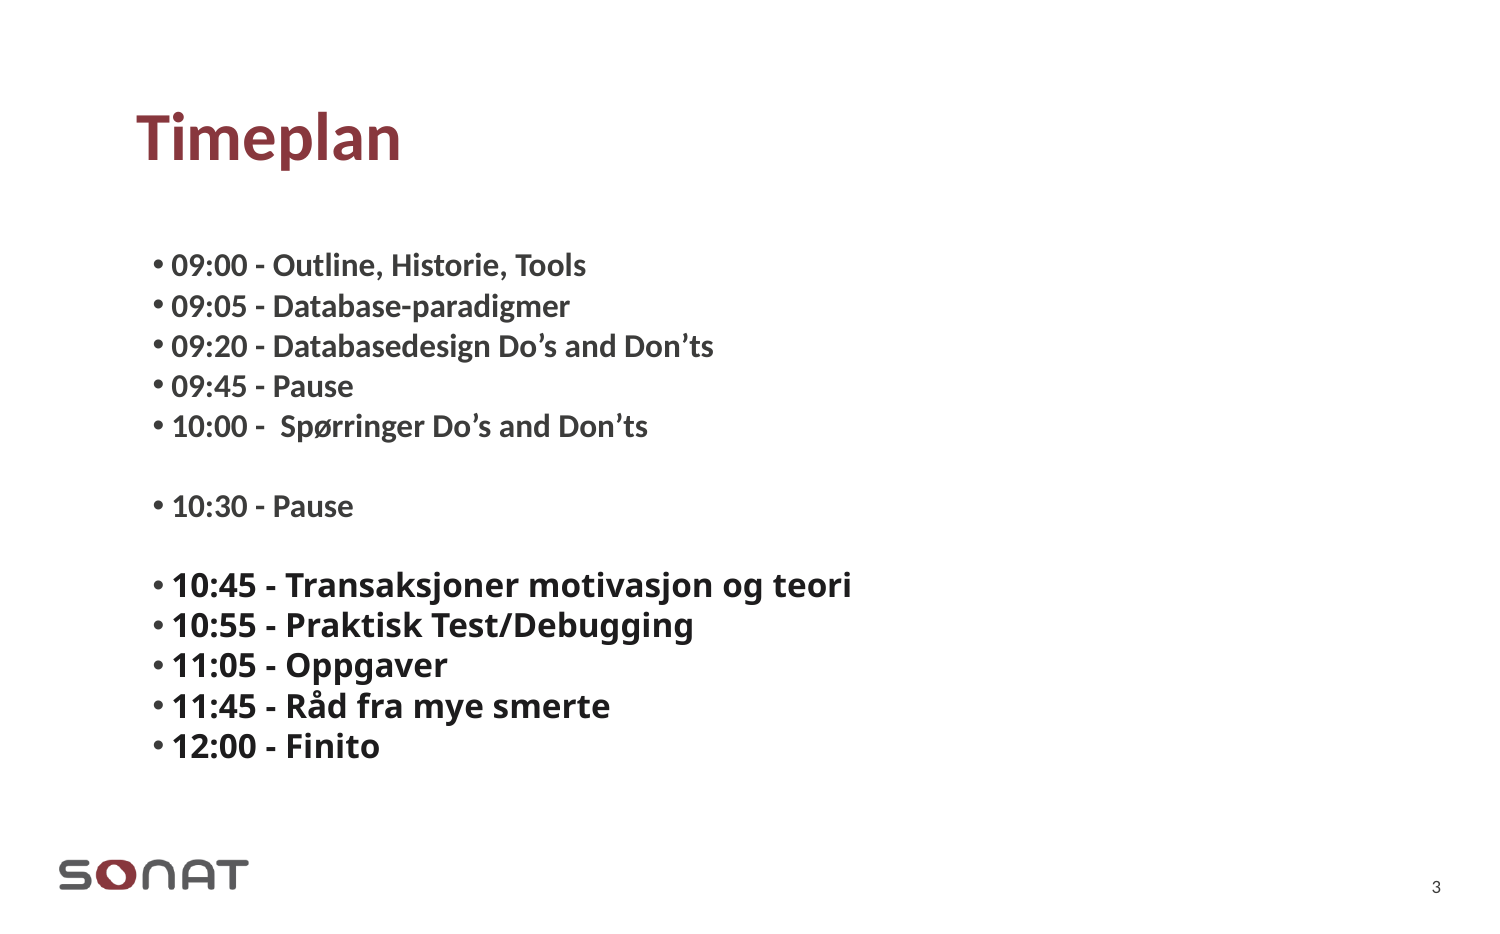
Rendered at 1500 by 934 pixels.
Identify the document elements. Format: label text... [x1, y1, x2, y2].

list 09:00 - Outline, Historie, Tools 09:05 - Database-paradigmer 09:20 - Databasedesign Do’s and Don’ts 09:45 - Pause 10:00 - Spørringer Do’s and Don’ts 10:30 - Pause 10:45 - Transaksjoner motivasjon og teori 10:55 - Praktisk Test/Debugging 11:05 - Oppgaver 11:45 - Råd fra mye smerte 12:00 - Finito [121, 233, 1380, 795]
slide_number 3 [1403, 873, 1442, 899]
picture [59, 859, 249, 890]
title Timeplan [121, 88, 1379, 188]
